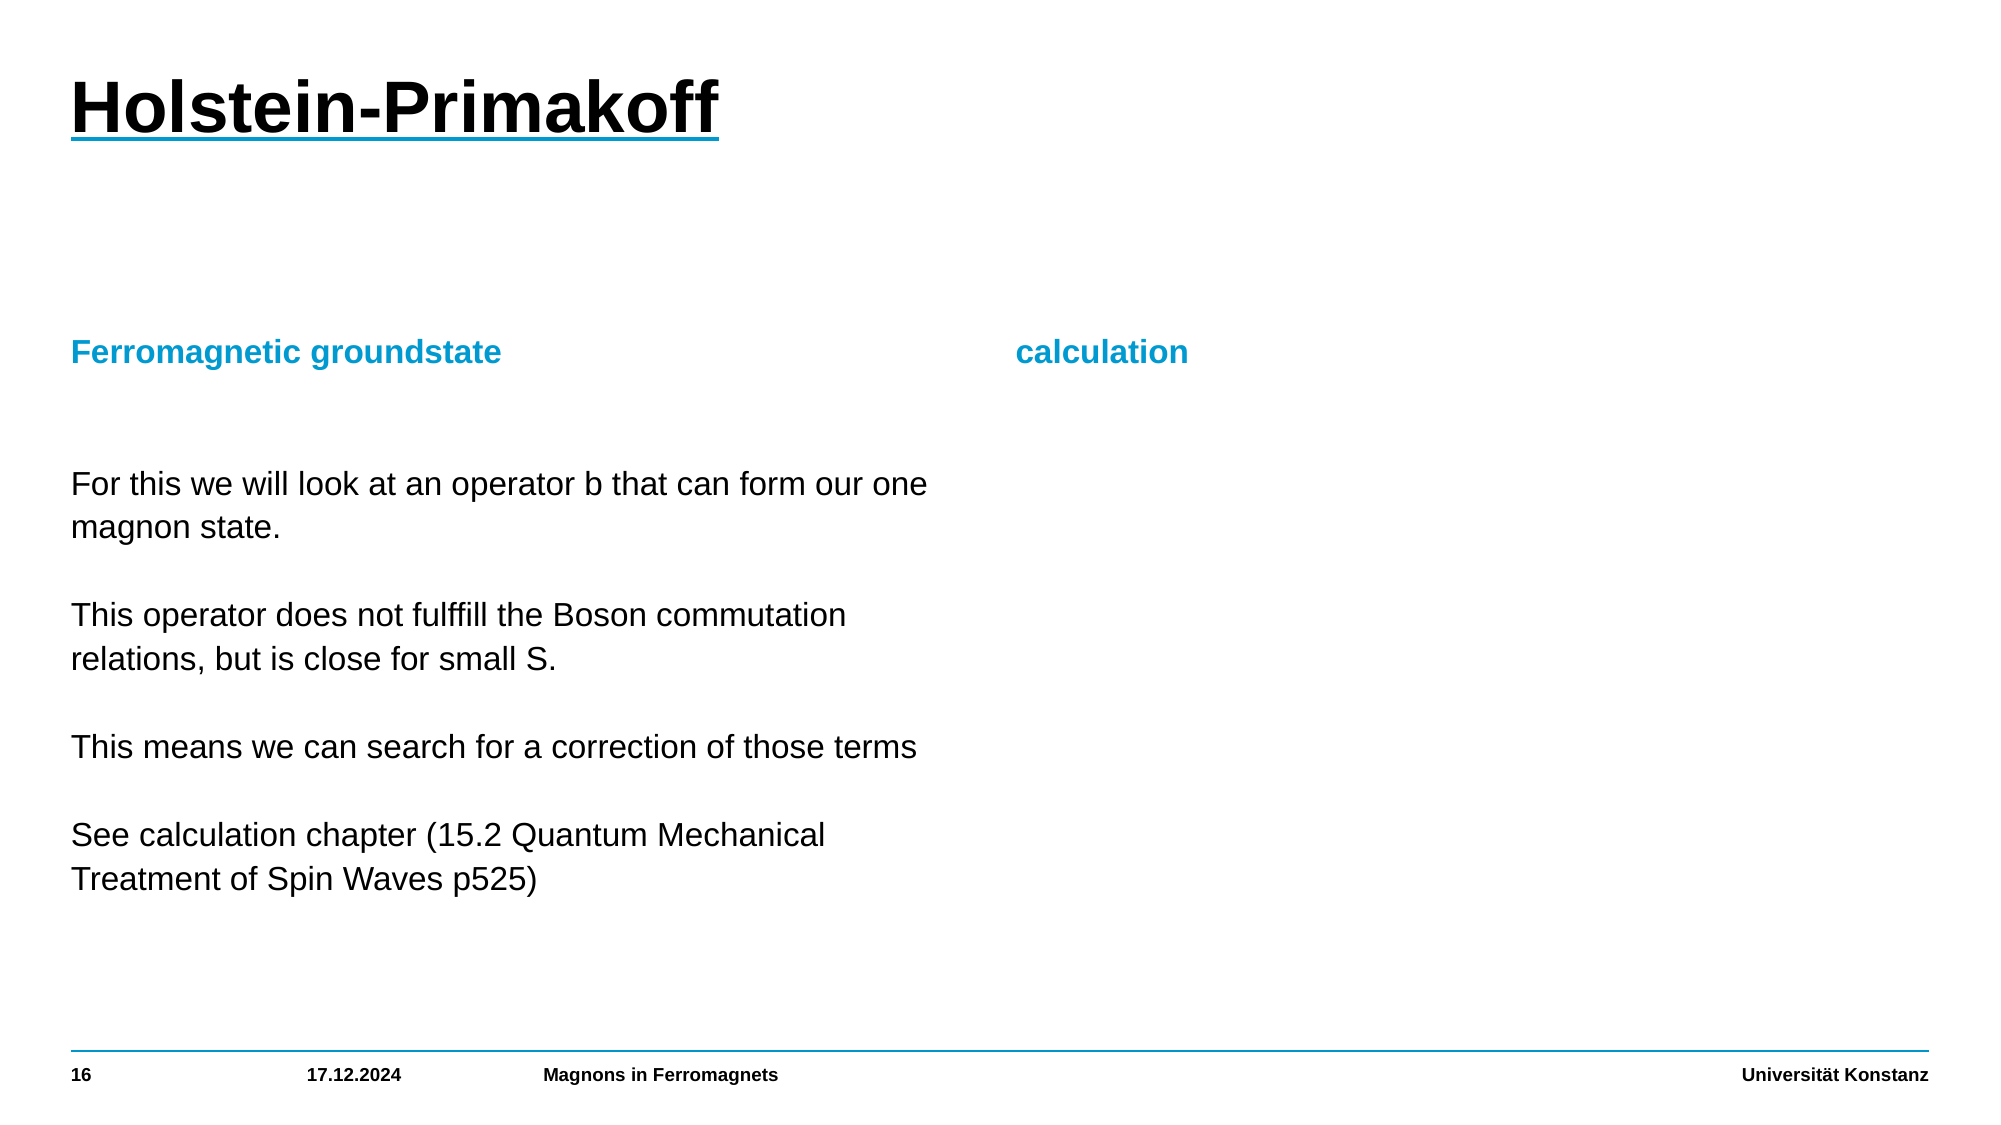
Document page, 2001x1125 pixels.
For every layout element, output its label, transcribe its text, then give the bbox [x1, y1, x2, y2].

list calculation [1015, 326, 1930, 1000]
footer Magnons in Ferromagnets [543, 1058, 1489, 1094]
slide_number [306, 1058, 512, 1094]
title Holstein-Primakoff [70, 66, 1457, 268]
list Ferromagnetic groundstate For this we will look at an operator b that can form our one magnon state. This operator does not fulffill the Boson commutation relations, but is close for small S. This means we can search for a correction of those terms See calculation chapter (15.2 Quantum Mechanical Treatment of Spin Waves p525) [70, 326, 985, 1000]
slide_number 16 [70, 1058, 276, 1094]
